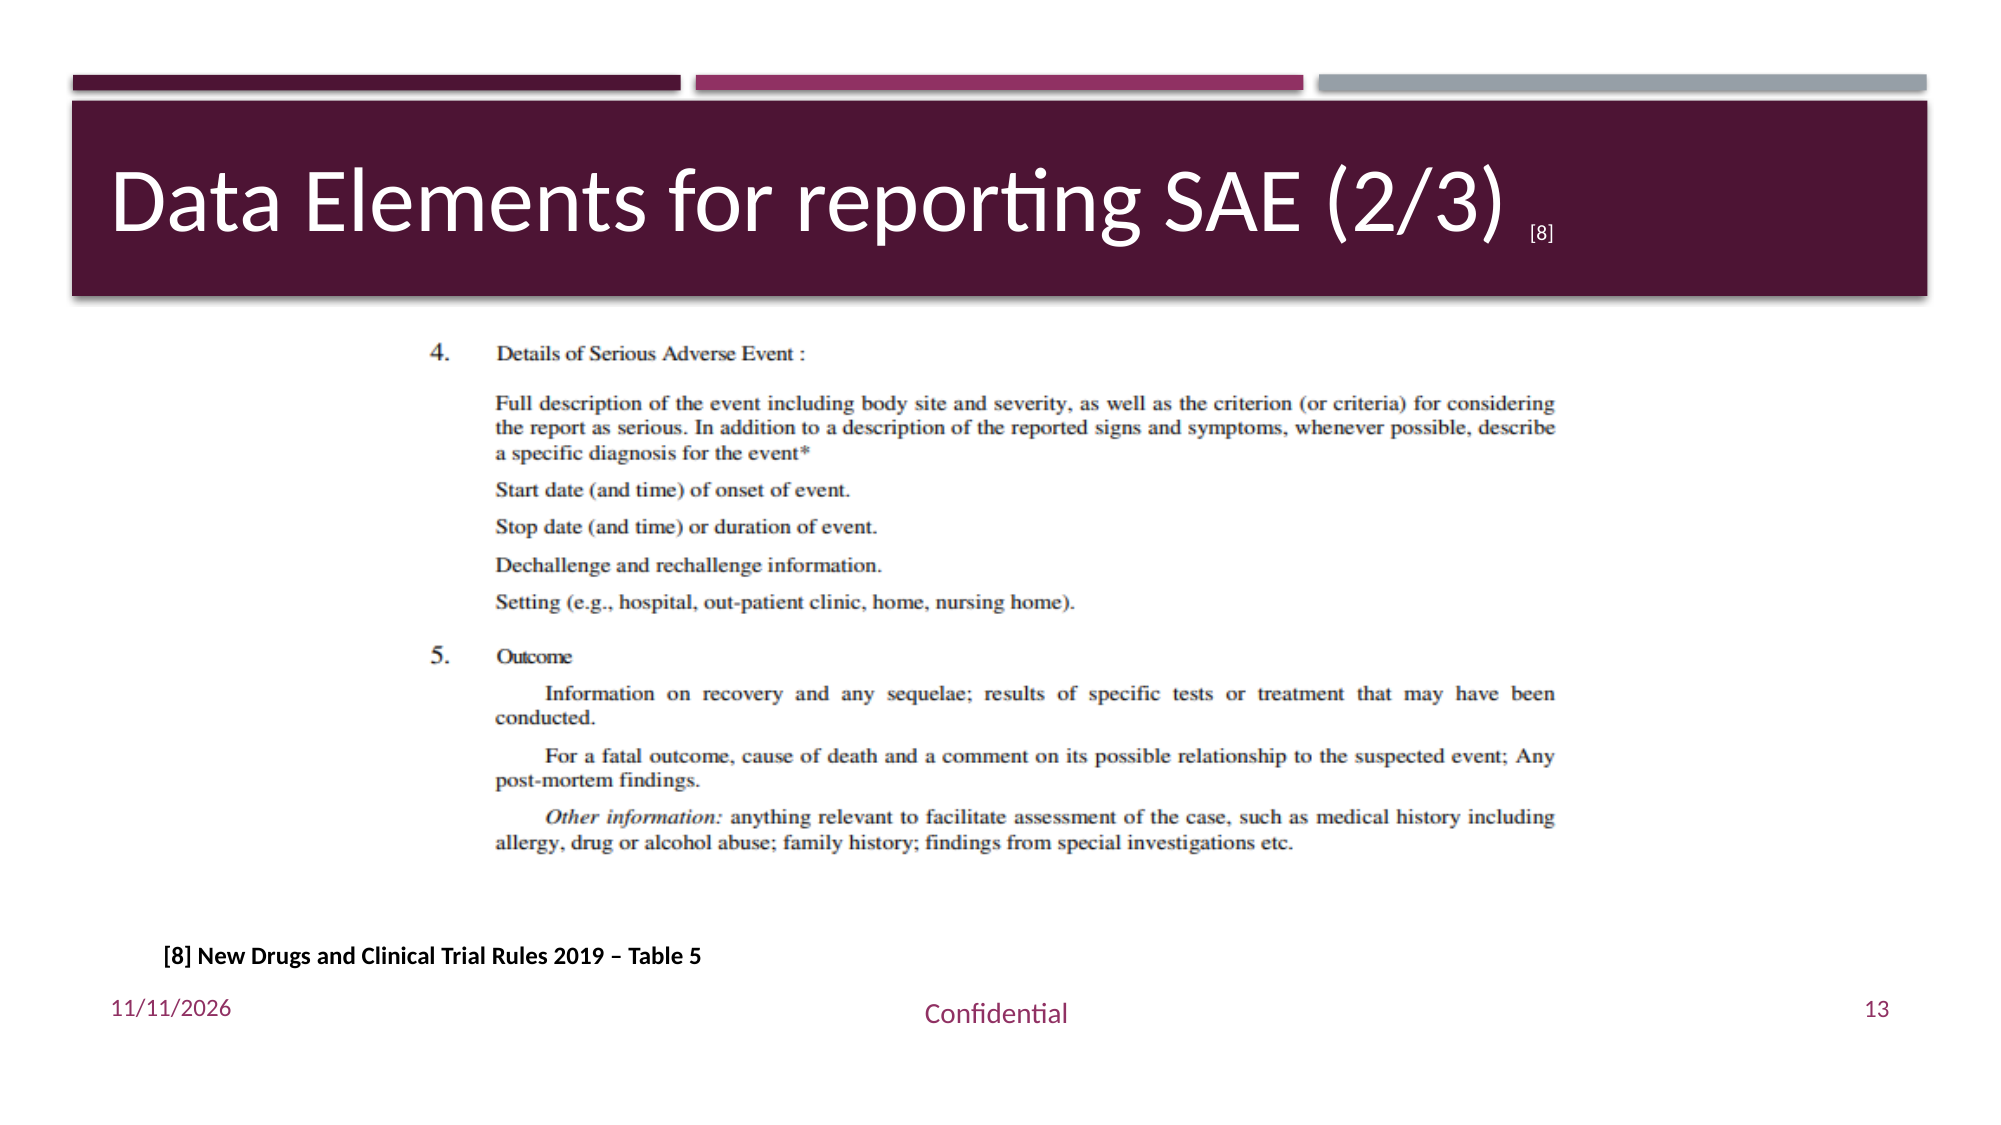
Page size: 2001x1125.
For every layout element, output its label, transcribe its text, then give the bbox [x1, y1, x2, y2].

footer Confidential [887, 982, 1113, 1043]
title Data Elements for reporting SAE (2/3) [8] [95, 111, 1905, 278]
picture [411, 327, 1589, 881]
text_box [8] New Drugs and Clinical Trial Rules 2019 – Table 5 [148, 931, 1325, 977]
slide_number 13 [1732, 977, 1905, 1037]
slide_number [95, 976, 369, 1037]
